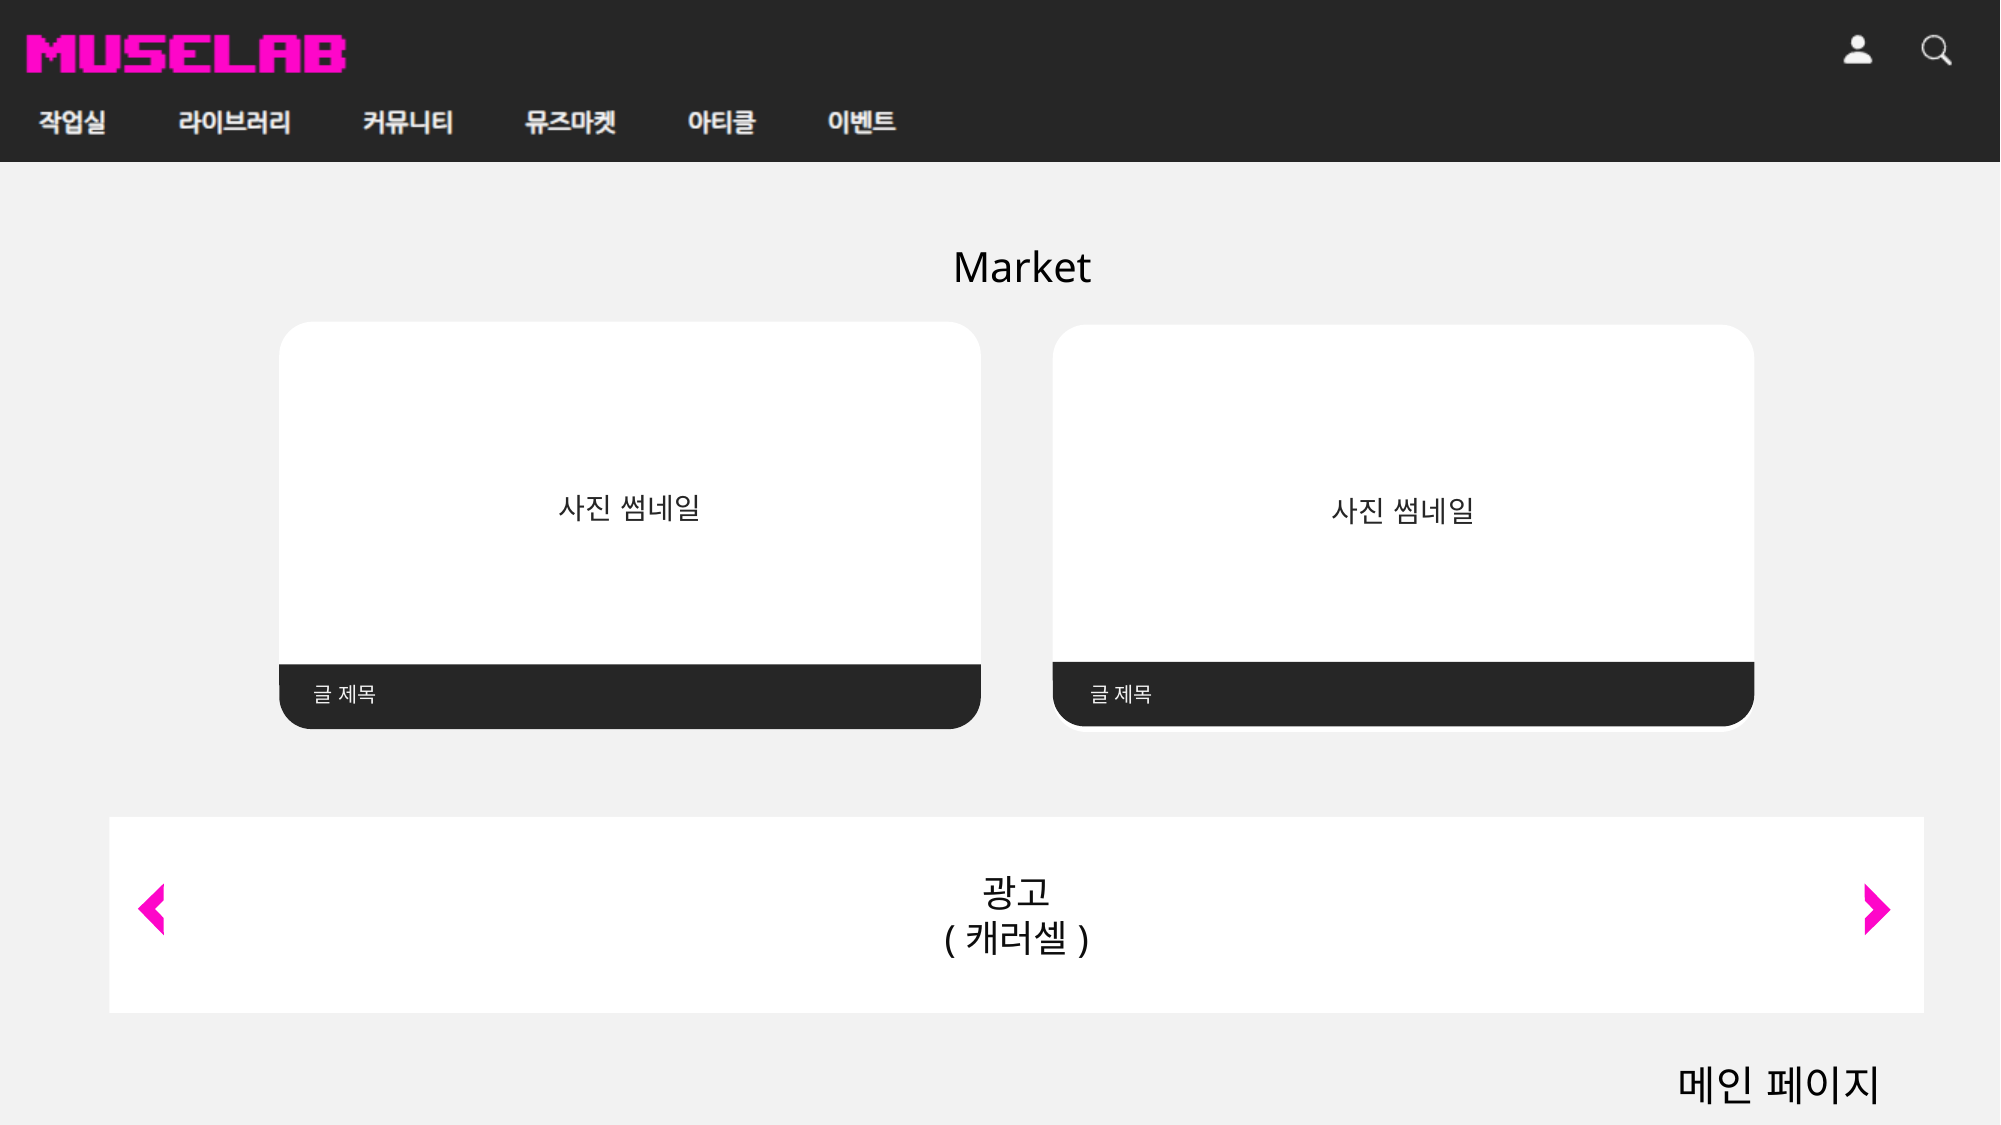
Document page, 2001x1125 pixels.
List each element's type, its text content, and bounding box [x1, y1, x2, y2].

picture [0, 0, 2000, 162]
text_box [1052, 324, 1755, 732]
text_box Market [795, 233, 1239, 299]
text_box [109, 816, 1924, 1013]
text_box 메인 페이지 [1548, 1052, 1992, 1118]
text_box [279, 321, 981, 730]
